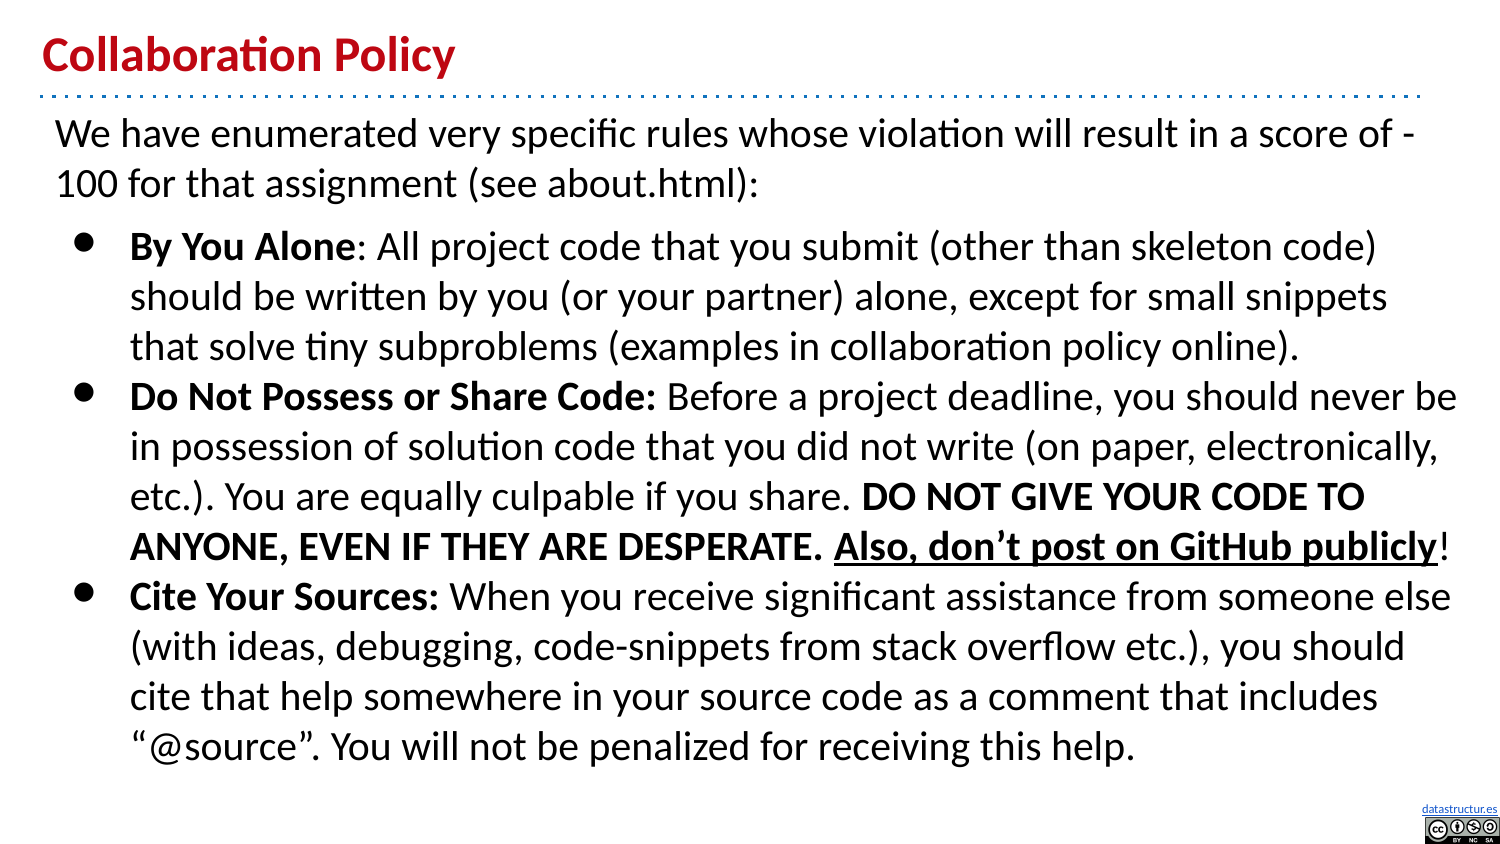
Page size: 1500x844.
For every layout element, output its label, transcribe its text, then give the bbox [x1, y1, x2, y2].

list We have enumerated very specific rules whose violation will result in a score of -100 for that assignment (see about.html): By You Alone: All project code that you submit (other than skeleton code) should be written by you (or your partner) alone, except for small snippets that solve tiny subproblems (examples in collaboration policy online). Do Not Possess or Share Code: Before a project deadline, you should never be in possession of solution code that you did not write (on paper, electronically, etc.). You are equally culpable if you share. DO NOT GIVE YOUR CODE TO ANYONE, EVEN IF THEY ARE DESPERATE. Also, don’t post on GitHub publicly! Cite Your Sources: When you receive significant assistance from someone else (with ideas, debugging, code-snippets from stack overflow etc.), you should cite that help somewhere in your source code as a comment that includes “@source”. You will not be penalized for receiving this help. [39, 91, 1474, 773]
title Collaboration Policy [27, 15, 1378, 97]
picture [1425, 817, 1500, 844]
